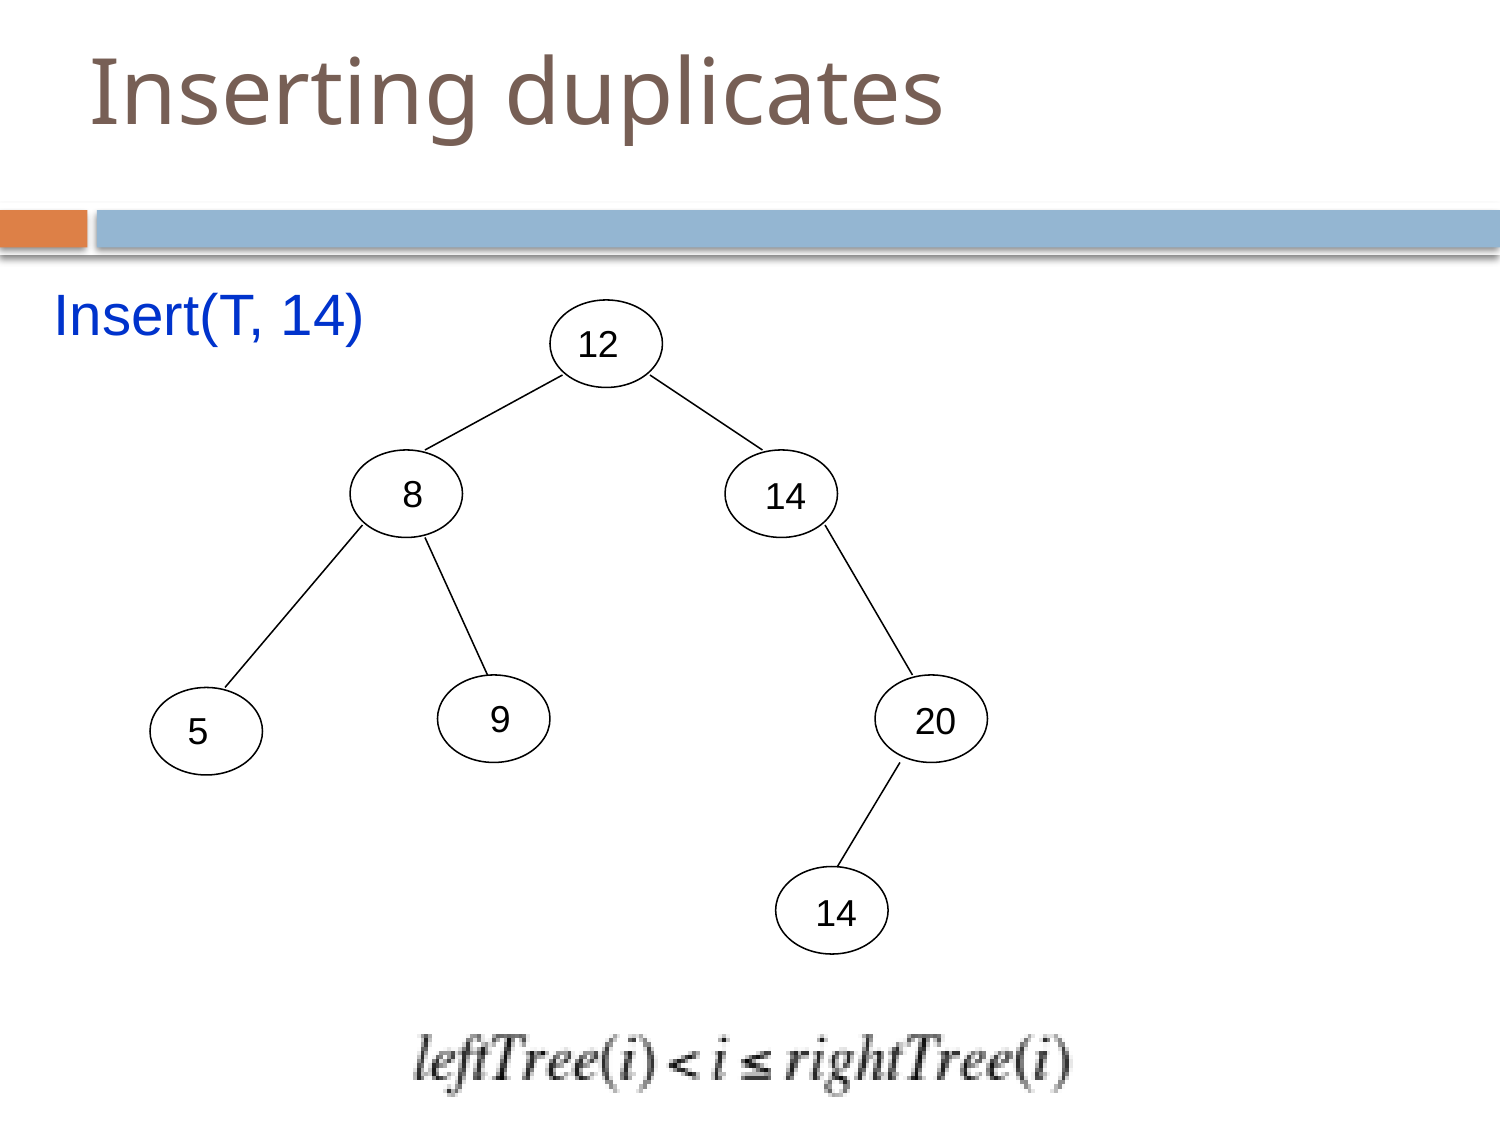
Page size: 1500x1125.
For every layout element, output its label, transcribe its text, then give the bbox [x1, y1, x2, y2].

text_box [725, 449, 823, 538]
text_box 8 [447, 462, 488, 523]
text_box [549, 299, 663, 388]
text_box 12 [647, 312, 663, 338]
text_box 14 [872, 881, 901, 942]
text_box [405, 1022, 1074, 1103]
title Inserting duplicates [75, 0, 1313, 175]
text_box [437, 674, 550, 763]
text_box [350, 449, 463, 538]
text_box [150, 687, 263, 775]
text_box 12 [650, 350, 663, 373]
text_box [775, 866, 889, 955]
text_box Insert(T, 14) [38, 269, 514, 355]
text_box [875, 674, 988, 763]
text_box 14 [750, 464, 850, 525]
text_box 20 [972, 689, 1000, 750]
text_box 5 [246, 699, 263, 725]
text_box 5 [250, 738, 263, 760]
text_box 9 [534, 687, 575, 748]
